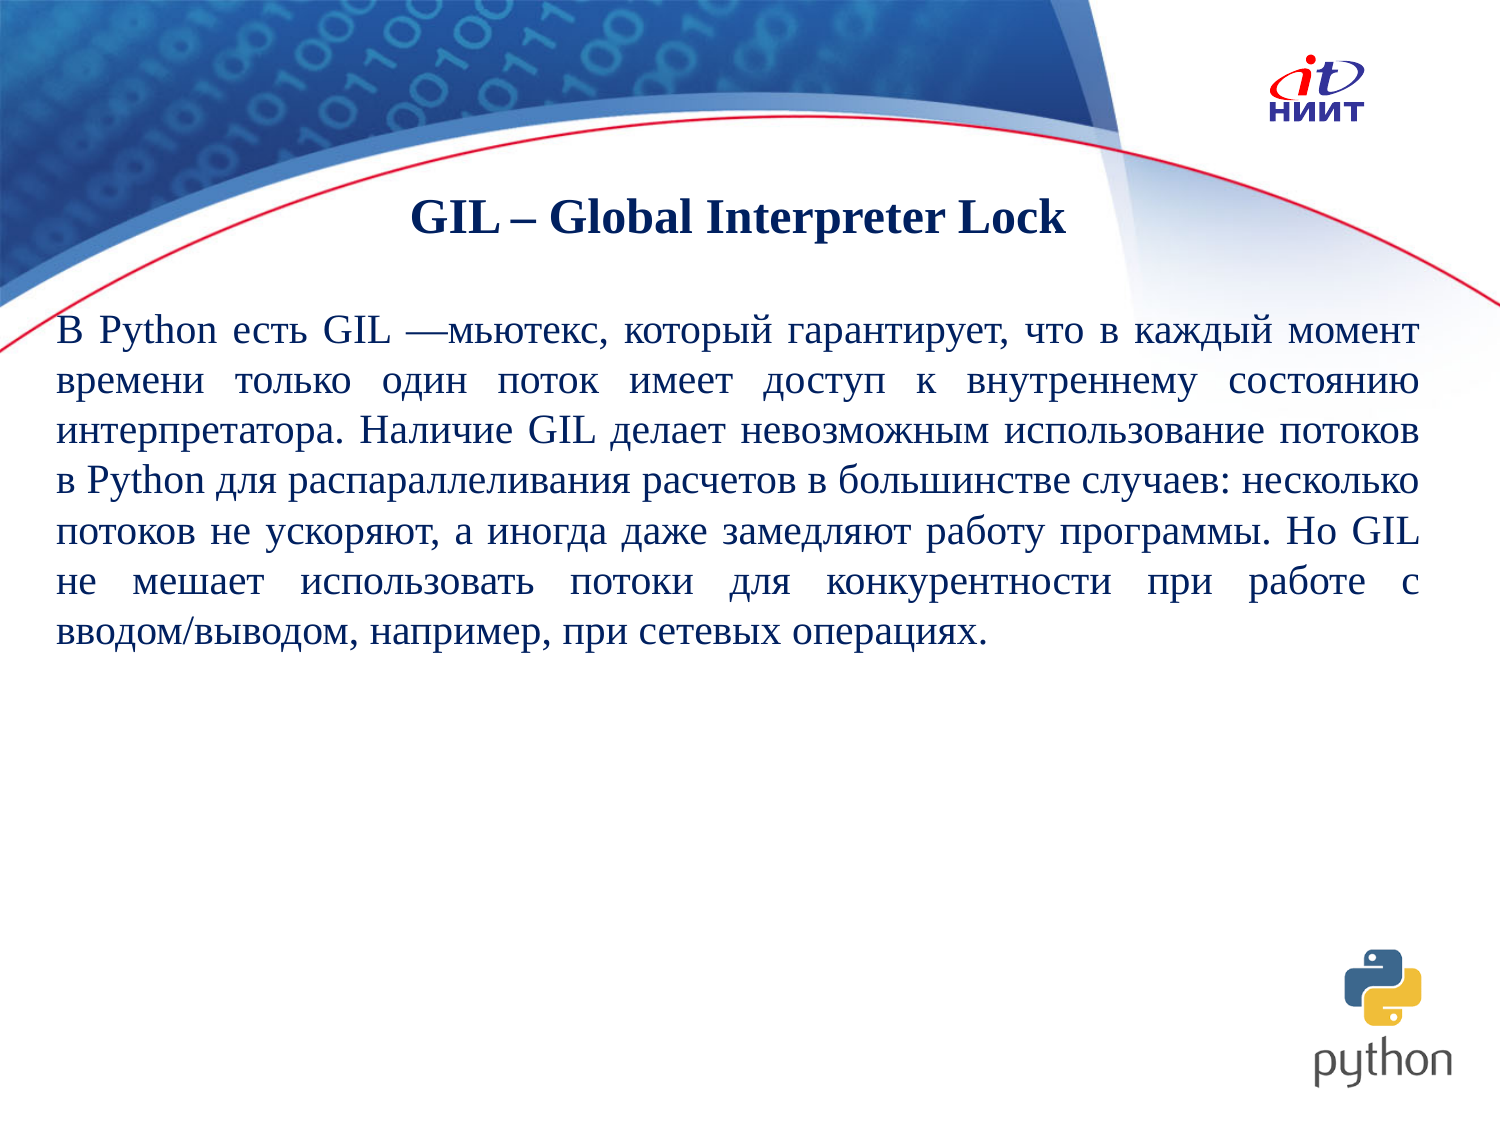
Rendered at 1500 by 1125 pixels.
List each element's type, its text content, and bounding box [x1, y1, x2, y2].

title GIL – Global Interpreter Lock [277, 172, 1199, 255]
text_box В Python есть GIL —мьютекс, который гарантирует, что в каждый момент времени только один поток имеет доступ к внутреннему состоянию интерпретатора. Наличие GIL делает невозможным использование потоков в Python для распараллеливания расчетов в большинстве случаев: несколько потоков не ускоряют, а иногда даже замедляют работу программы. Но GIL не мешает использовать потоки для конкурентности при работе с вводом/выводом, например, при сетевых операциях. [41, 294, 1436, 660]
picture [0, 0, 1500, 1125]
